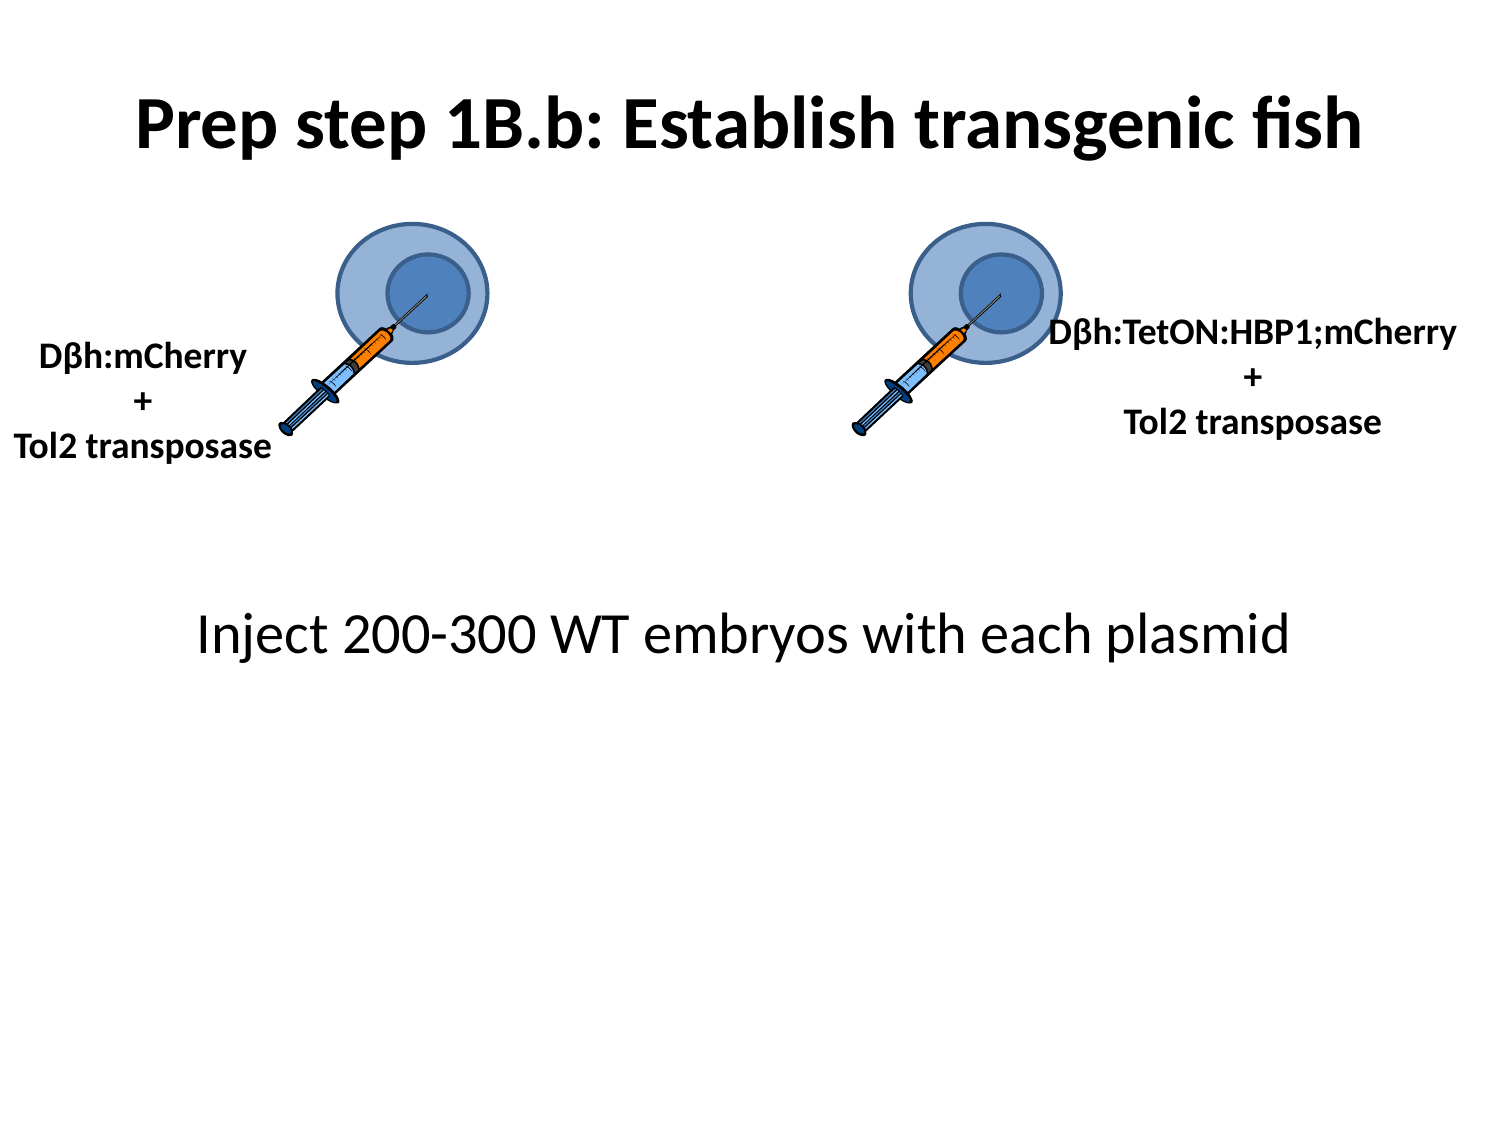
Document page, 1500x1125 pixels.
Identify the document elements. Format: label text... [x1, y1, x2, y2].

text_box [385, 252, 471, 335]
title Prep step 1B.b: Establish transgenic fish [75, 24, 1425, 213]
text_box Dβh:mCherry + Tol2 transposase [0, 323, 288, 474]
text_box Dβh:TetON:HBP1;mCherry + Tol2 transposase [1033, 299, 1473, 450]
text_box [335, 221, 490, 363]
picture [276, 293, 429, 438]
text_box Inject 200-300 WT embryos with each plasmid [181, 588, 1307, 673]
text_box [849, 223, 1062, 438]
